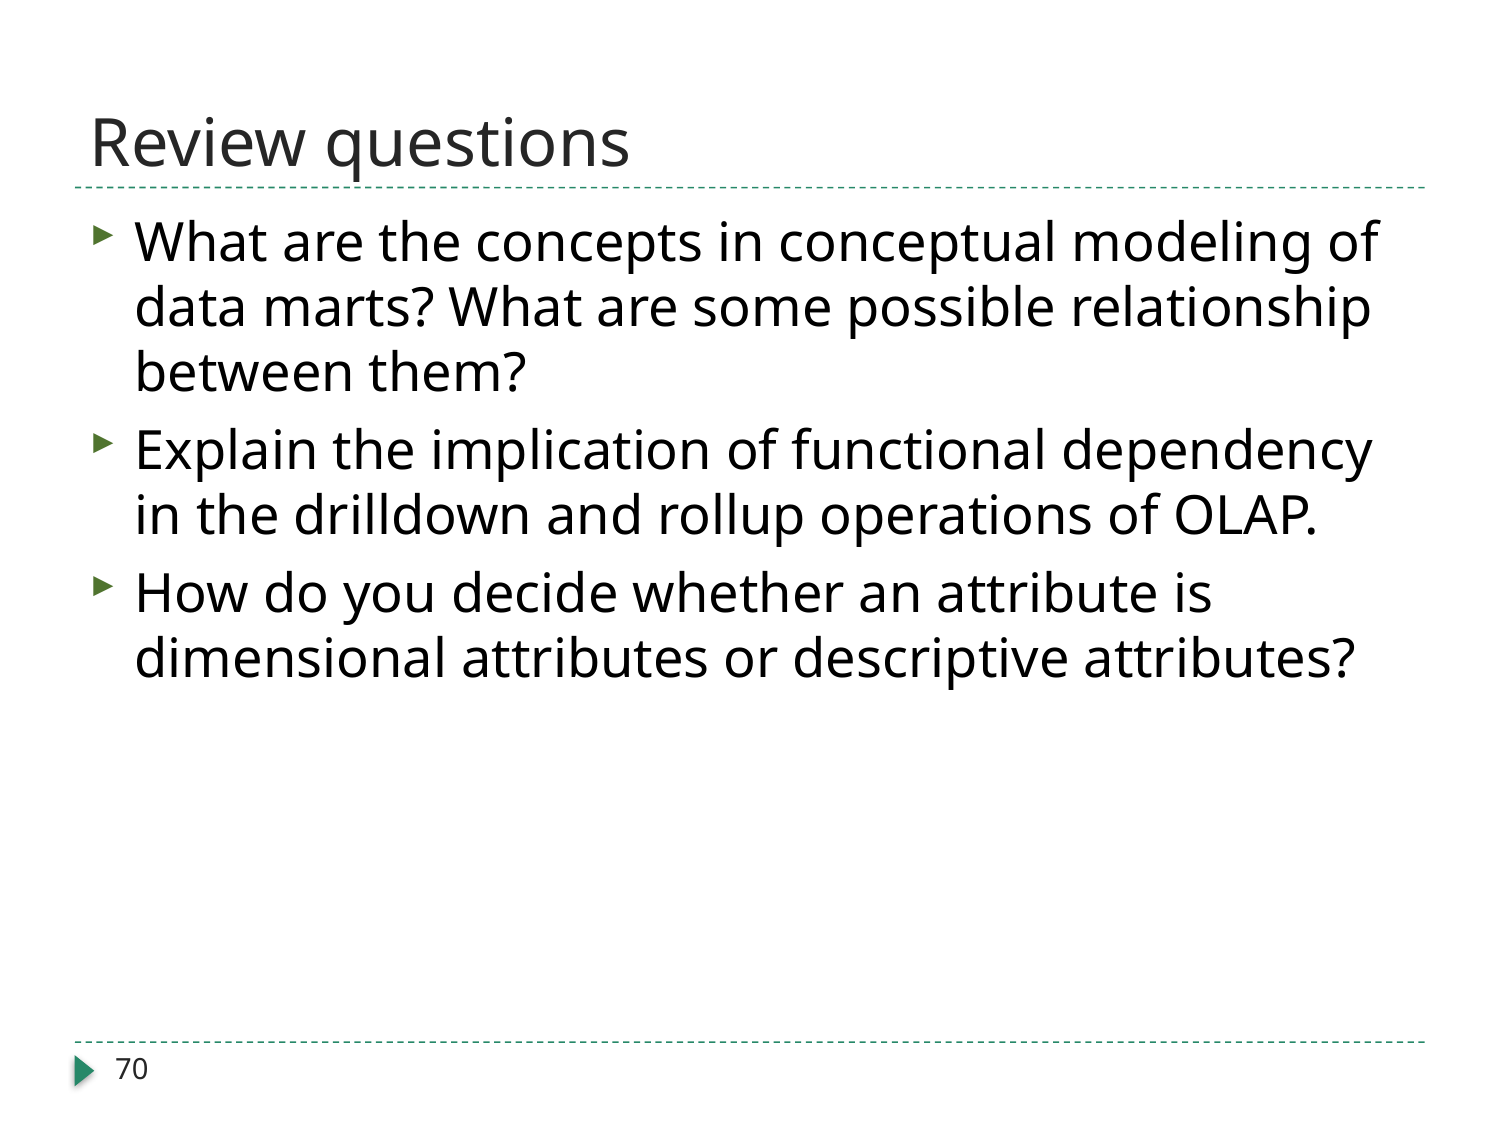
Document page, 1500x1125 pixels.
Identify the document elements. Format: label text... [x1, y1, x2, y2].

title Review questions [75, 24, 1425, 188]
list What are the concepts in conceptual modeling of data marts? What are some possible relationship between them? Explain the implication of functional dependency in the drilldown and rollup operations of OLAP. How do you decide whether an attribute is dimensional attributes or descriptive attributes? [75, 200, 1425, 1010]
slide_number 70 [100, 1042, 426, 1103]
